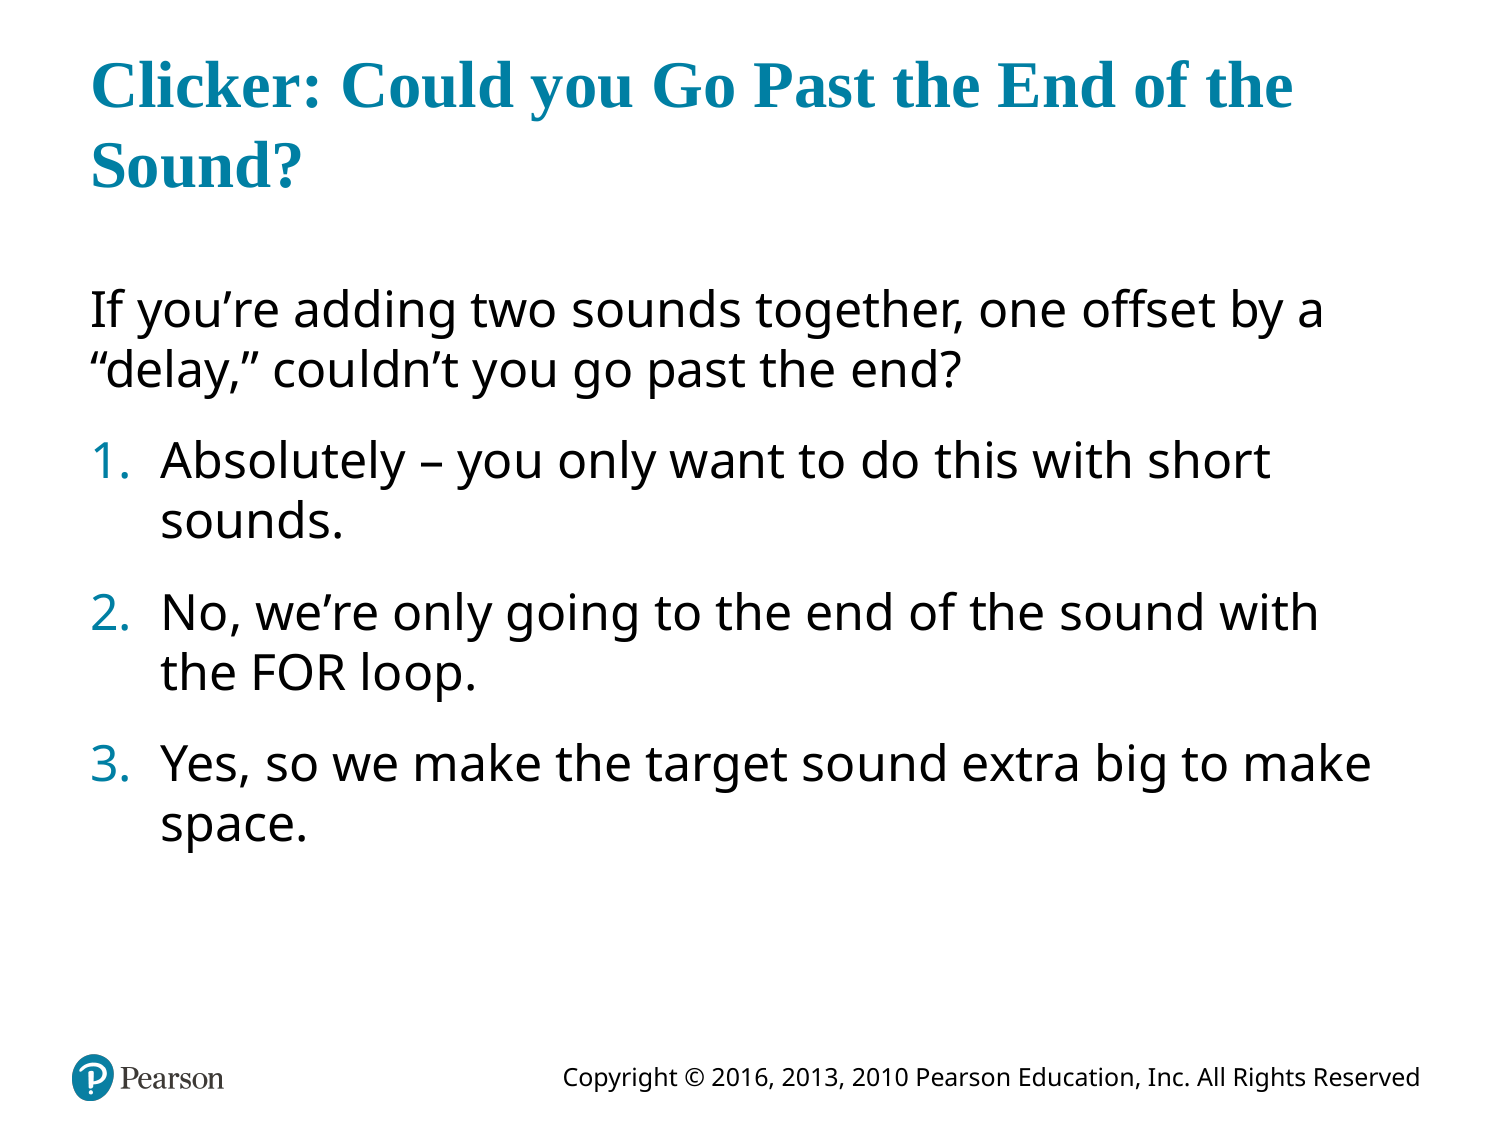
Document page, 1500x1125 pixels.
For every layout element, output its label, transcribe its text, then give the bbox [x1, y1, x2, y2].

title Clicker: Could you Go Past the End of the Sound? [75, 0, 1425, 216]
picture [80, 1063, 106, 1088]
list If you’re adding two sounds together, one offset by a “delay,” couldn’t you go past the end? Absolutely – you only want to do this with short sounds. No, we’re only going to the end of the sound with the FOR loop. Yes, so we make the target sound extra big to make space. [75, 262, 1425, 931]
picture [72, 1087, 83, 1101]
picture [72, 1054, 88, 1070]
picture [98, 1054, 224, 1101]
